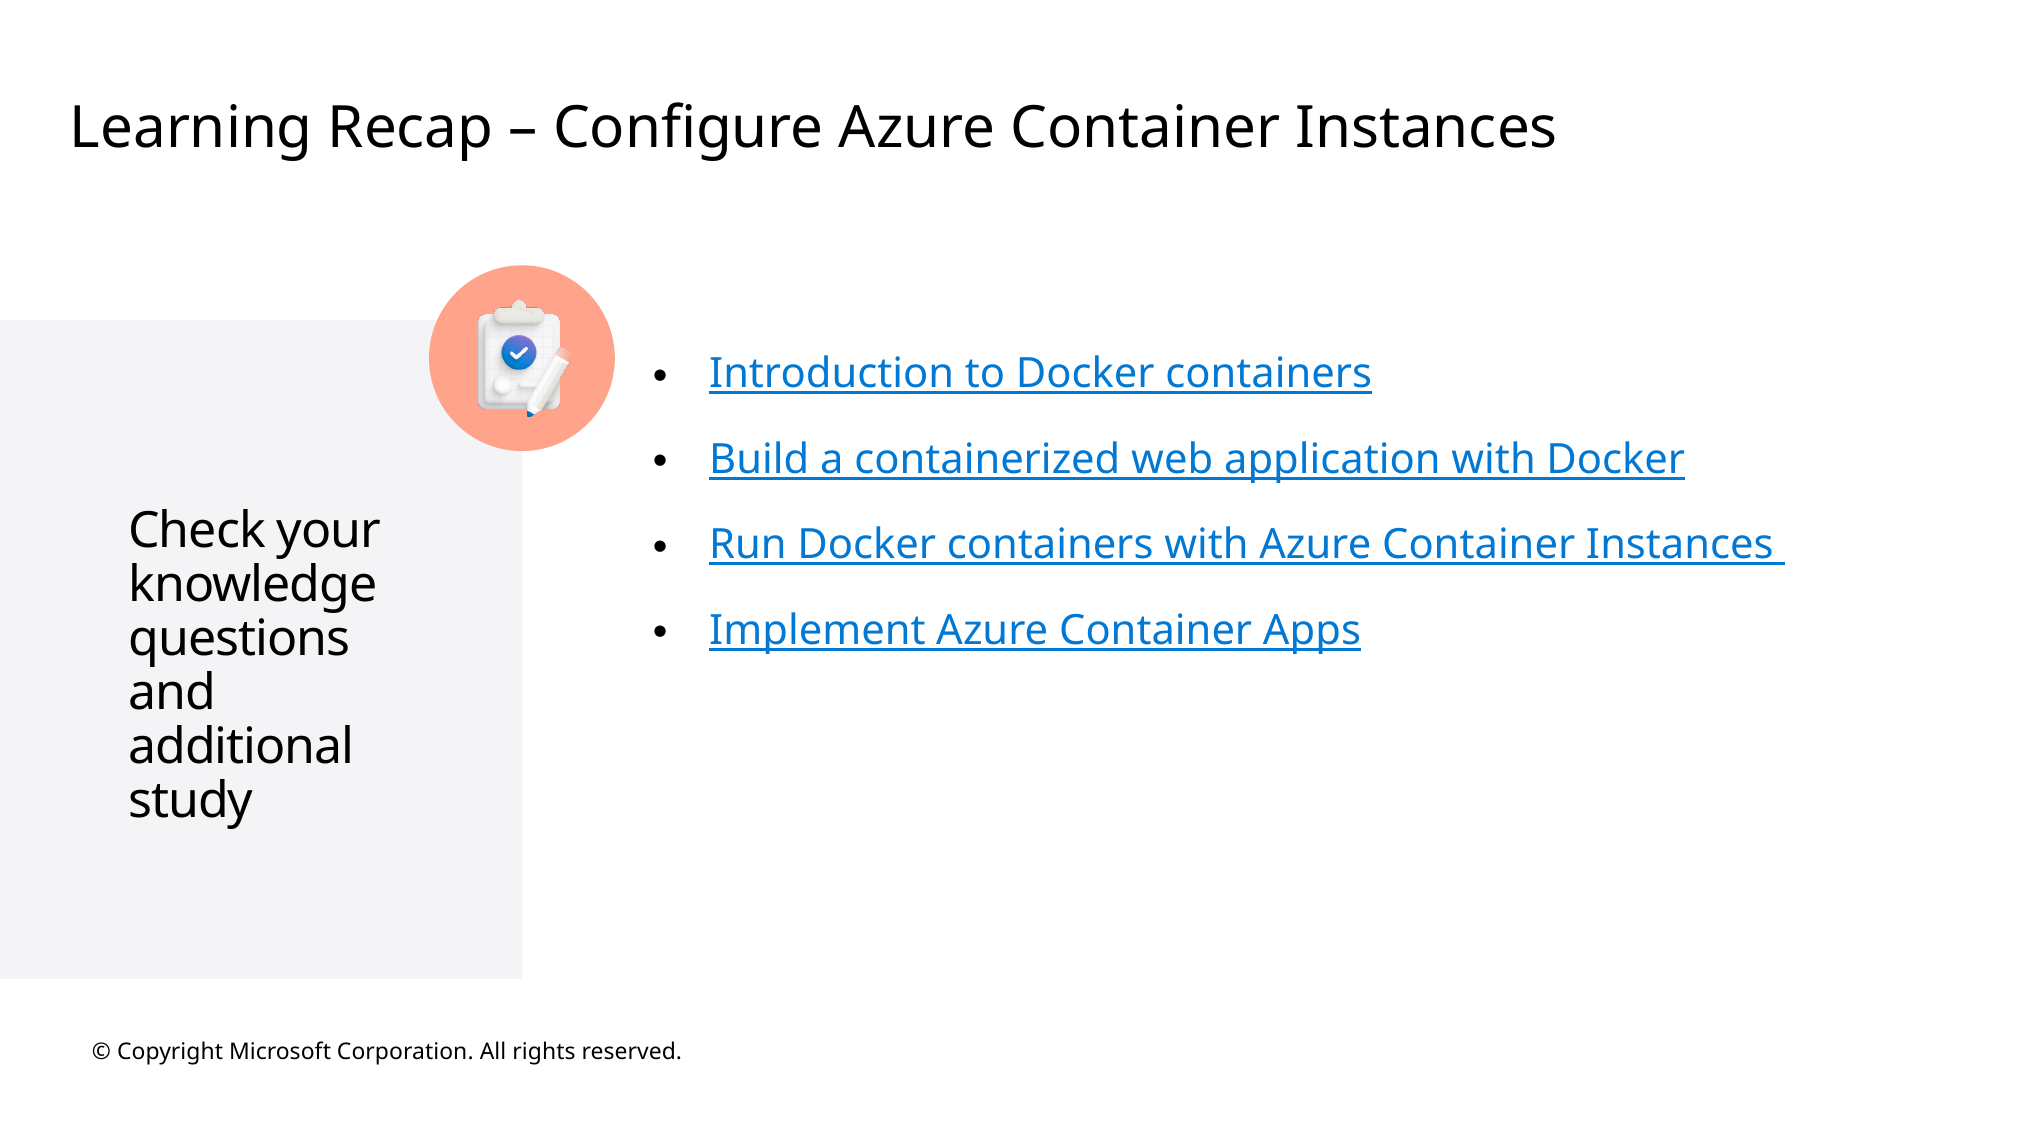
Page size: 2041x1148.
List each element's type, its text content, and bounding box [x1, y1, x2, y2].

title Learning Recap – Configure Azure Container Instances [70, 73, 1968, 188]
text_box Introduction to Docker containers Build a containerized web application with Docker Run Docker containers with Azure Container Instances Implement Azure Container Apps [638, 310, 1890, 892]
picture [463, 300, 580, 417]
